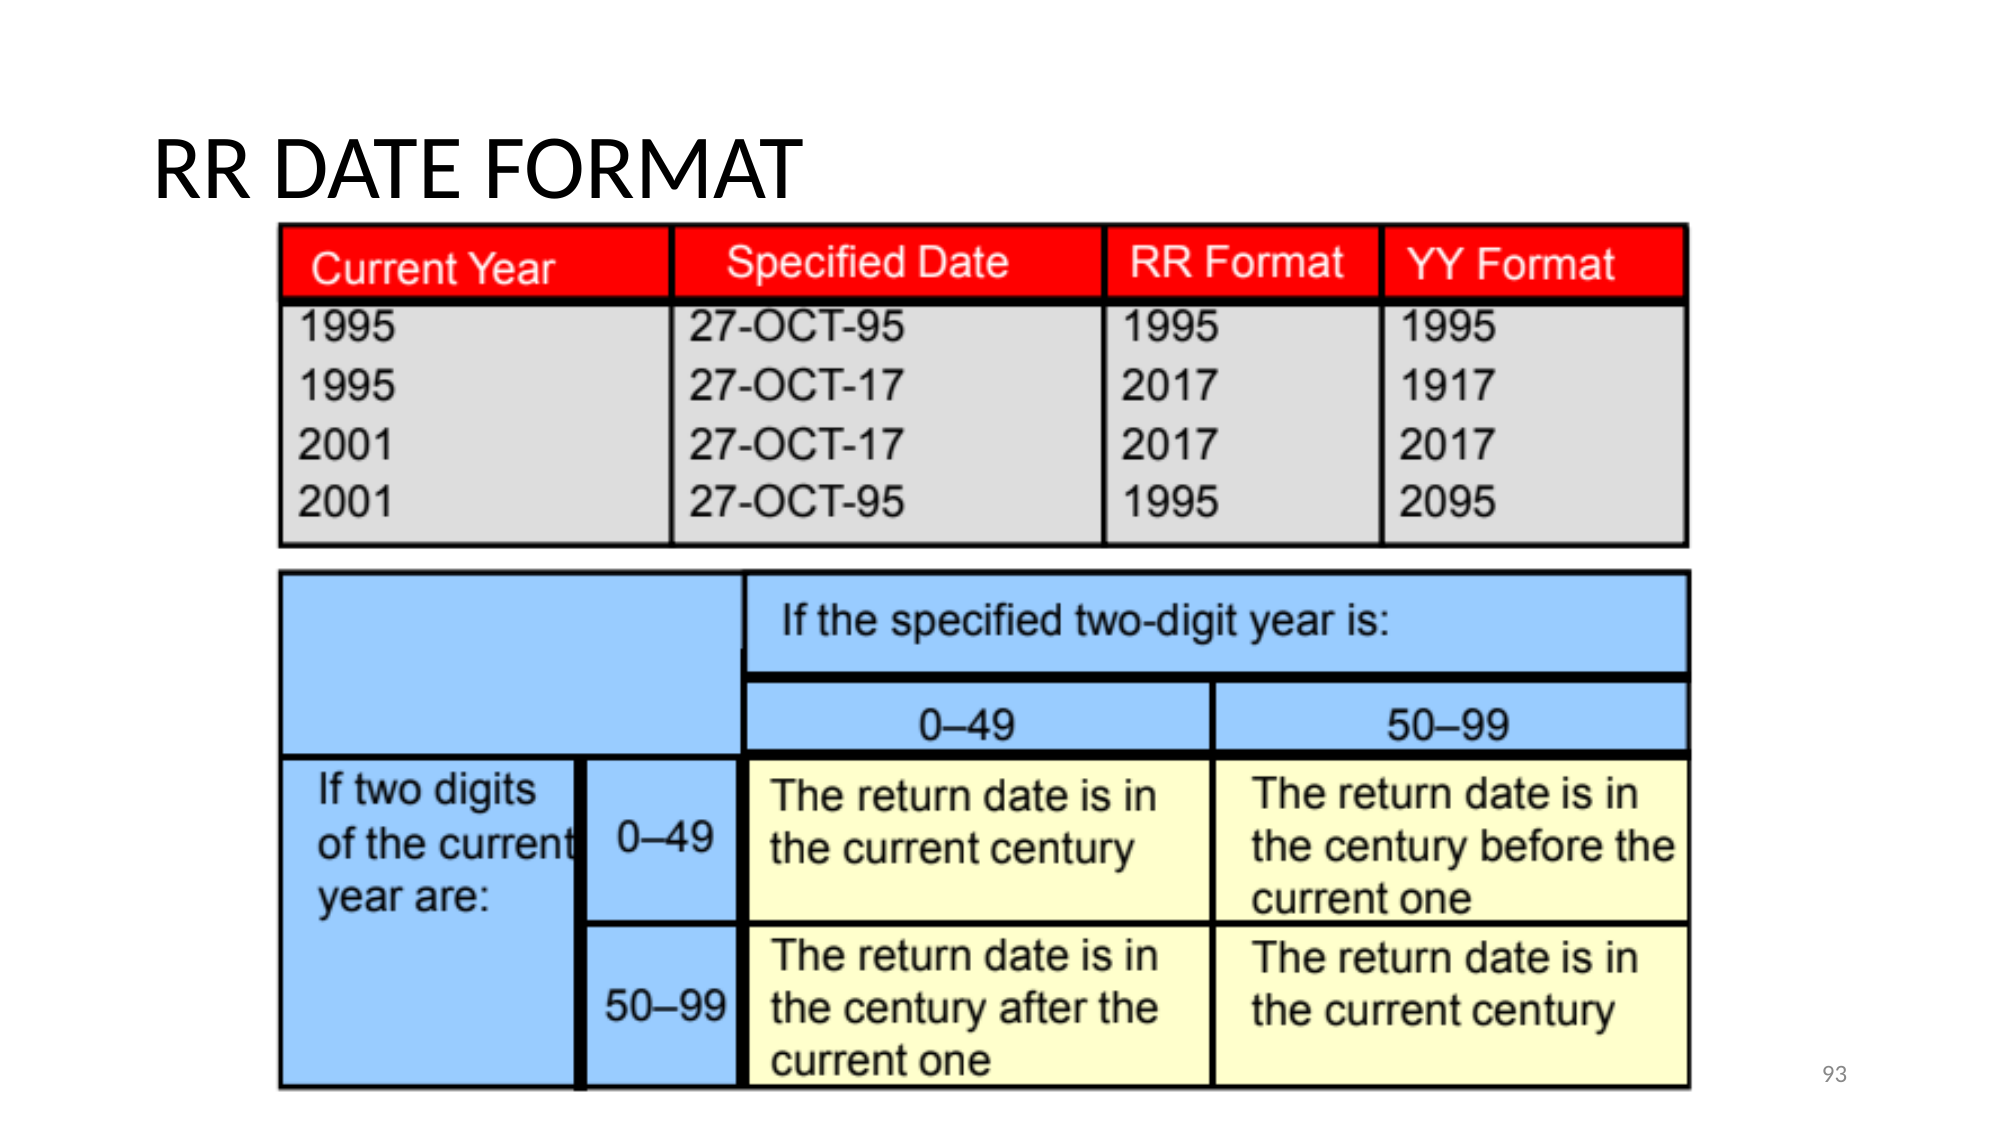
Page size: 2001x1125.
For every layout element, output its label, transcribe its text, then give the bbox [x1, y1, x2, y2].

title RR DATE FORMAT [137, 59, 1863, 278]
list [242, 207, 1726, 1111]
slide_number ‹#› [1729, 1042, 1863, 1103]
